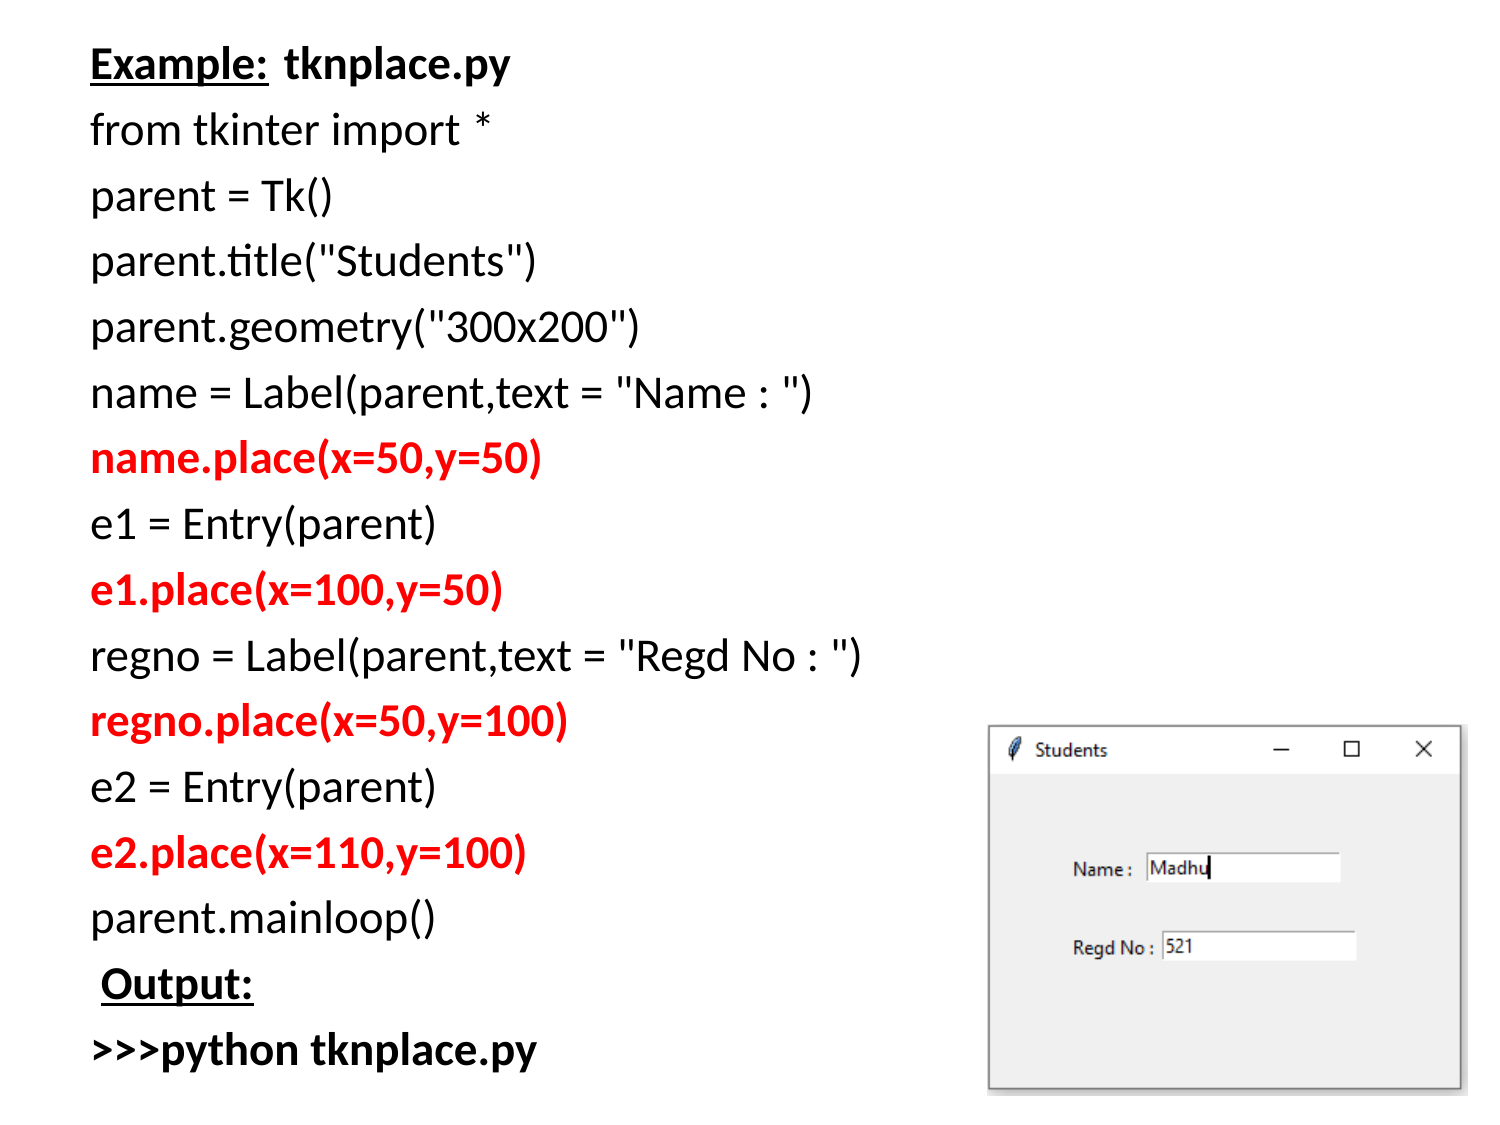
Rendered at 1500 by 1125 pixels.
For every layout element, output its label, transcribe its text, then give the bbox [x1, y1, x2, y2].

list Example: tknplace.py from tkinter import * parent = Tk() parent.title("Students") parent.geometry("300x200") name = Label(parent,text = "Name : ") name.place(x=50,y=50) e1 = Entry(parent) e1.place(x=100,y=50) regno = Label(parent,text = "Regd No : ") regno.place(x=50,y=100) e2 = Entry(parent) e2.place(x=110,y=100) parent.mainloop() Output: >>>python tknplace.py [75, 24, 1425, 1088]
picture [987, 724, 1468, 1096]
